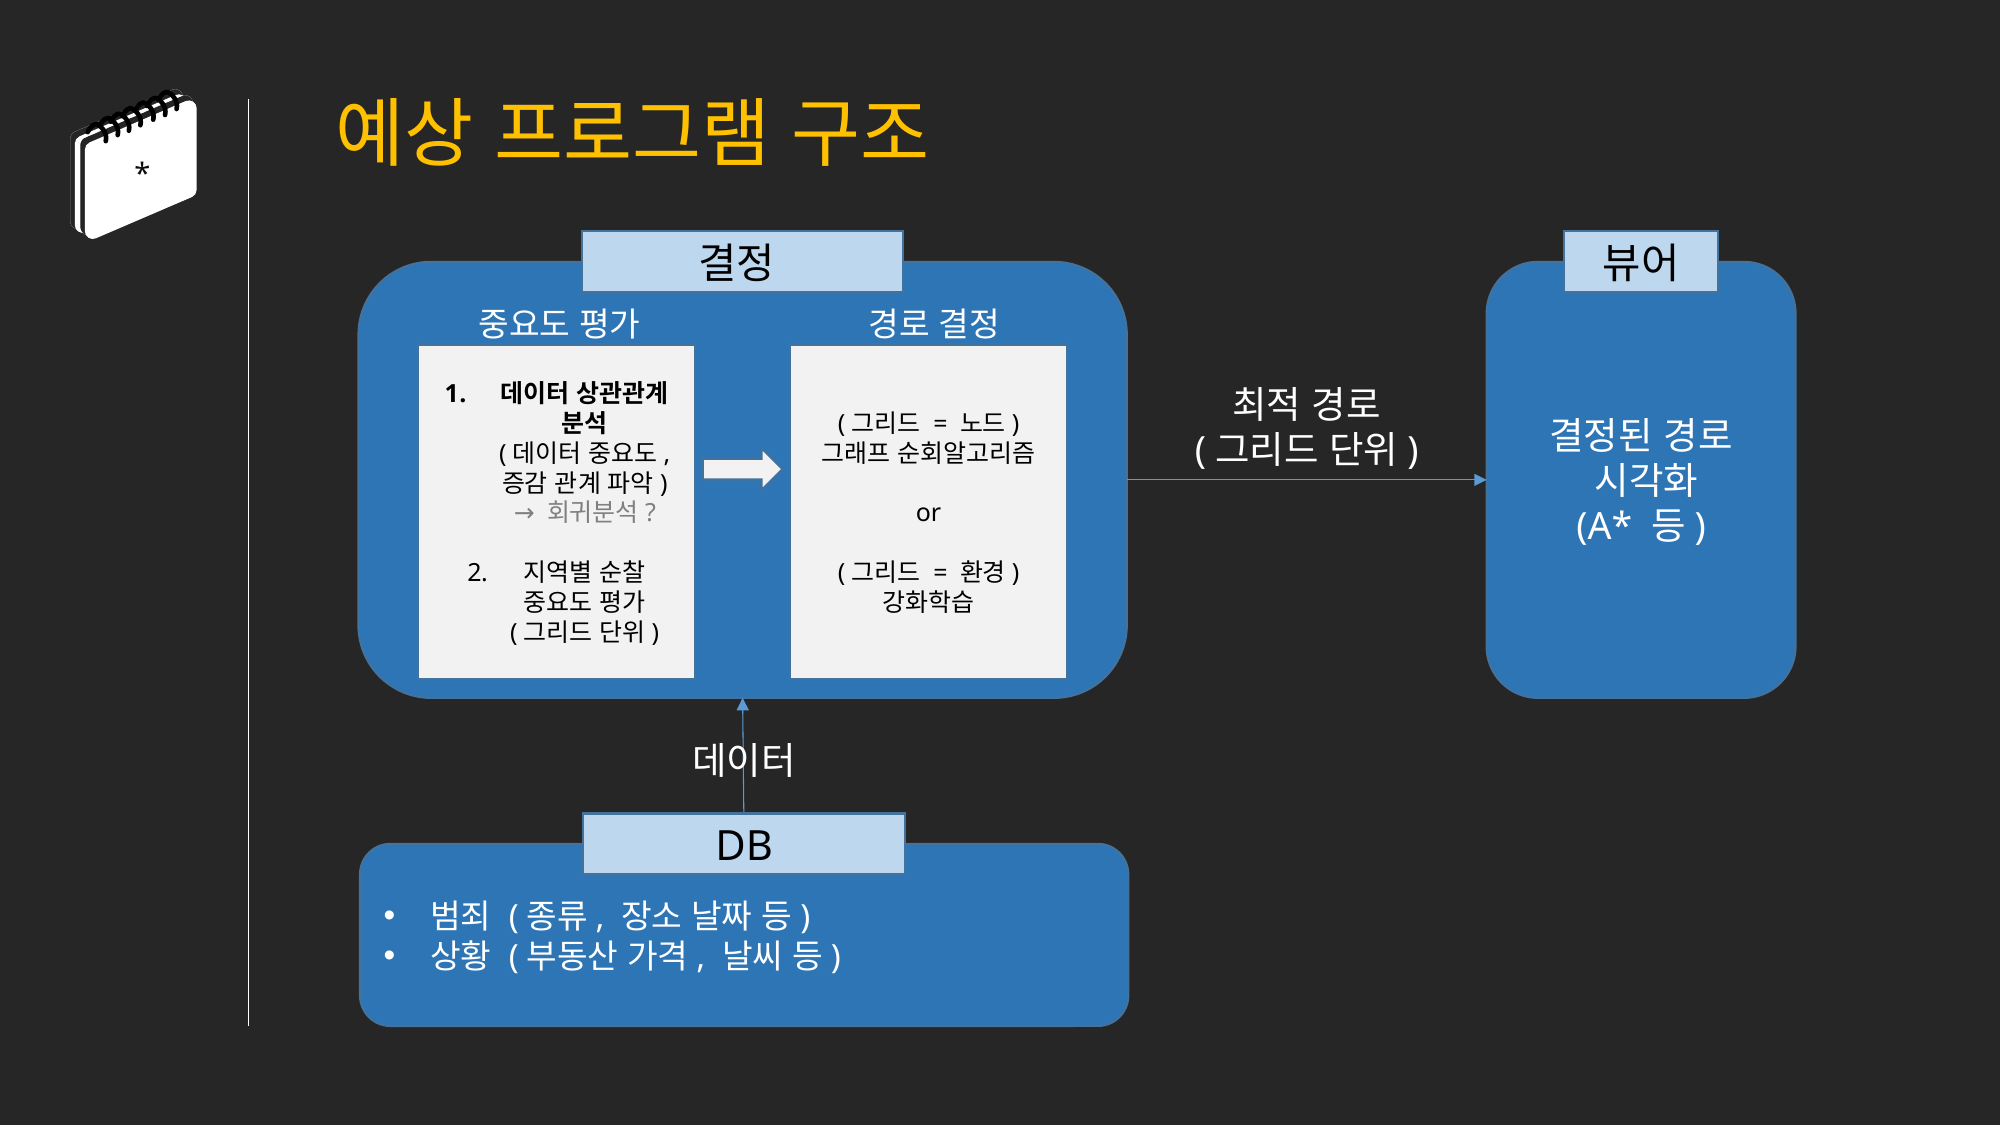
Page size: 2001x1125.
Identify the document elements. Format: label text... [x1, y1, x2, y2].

text_box 결정된 경로 시각화 (A* 등) [1485, 260, 1797, 699]
text_box 최적 경로 (그리드 단위) [1180, 373, 1434, 479]
text_box DB [582, 812, 906, 875]
text_box 데이터 [677, 729, 742, 790]
text_box 데이터 상관관계 분석 (데이터 중요도, 증감 관계 파악) → 회귀분석? 지역별 순찰 중요도 평가 (그리드 단위) [417, 343, 696, 680]
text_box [82, 92, 189, 232]
text_box (그리드 = 노드) 그래프 순회알고리즘 or (그리드 = 환경) 강화학습 [789, 343, 1068, 680]
text_box 범죄 (종류, 장소 날짜 등) 상황 (부동산 가격, 날씨 등) [358, 842, 1130, 1028]
text_box 경로 결정 [854, 295, 1015, 351]
text_box 뷰어 [1563, 230, 1719, 293]
text_box 데이터 [745, 729, 811, 790]
text_box [701, 445, 784, 493]
text_box 예상 프로그램 구조 [320, 77, 1192, 183]
text_box 중요도 평가 [463, 295, 656, 351]
text_box 결정 [581, 230, 904, 293]
text_box [357, 260, 1128, 699]
